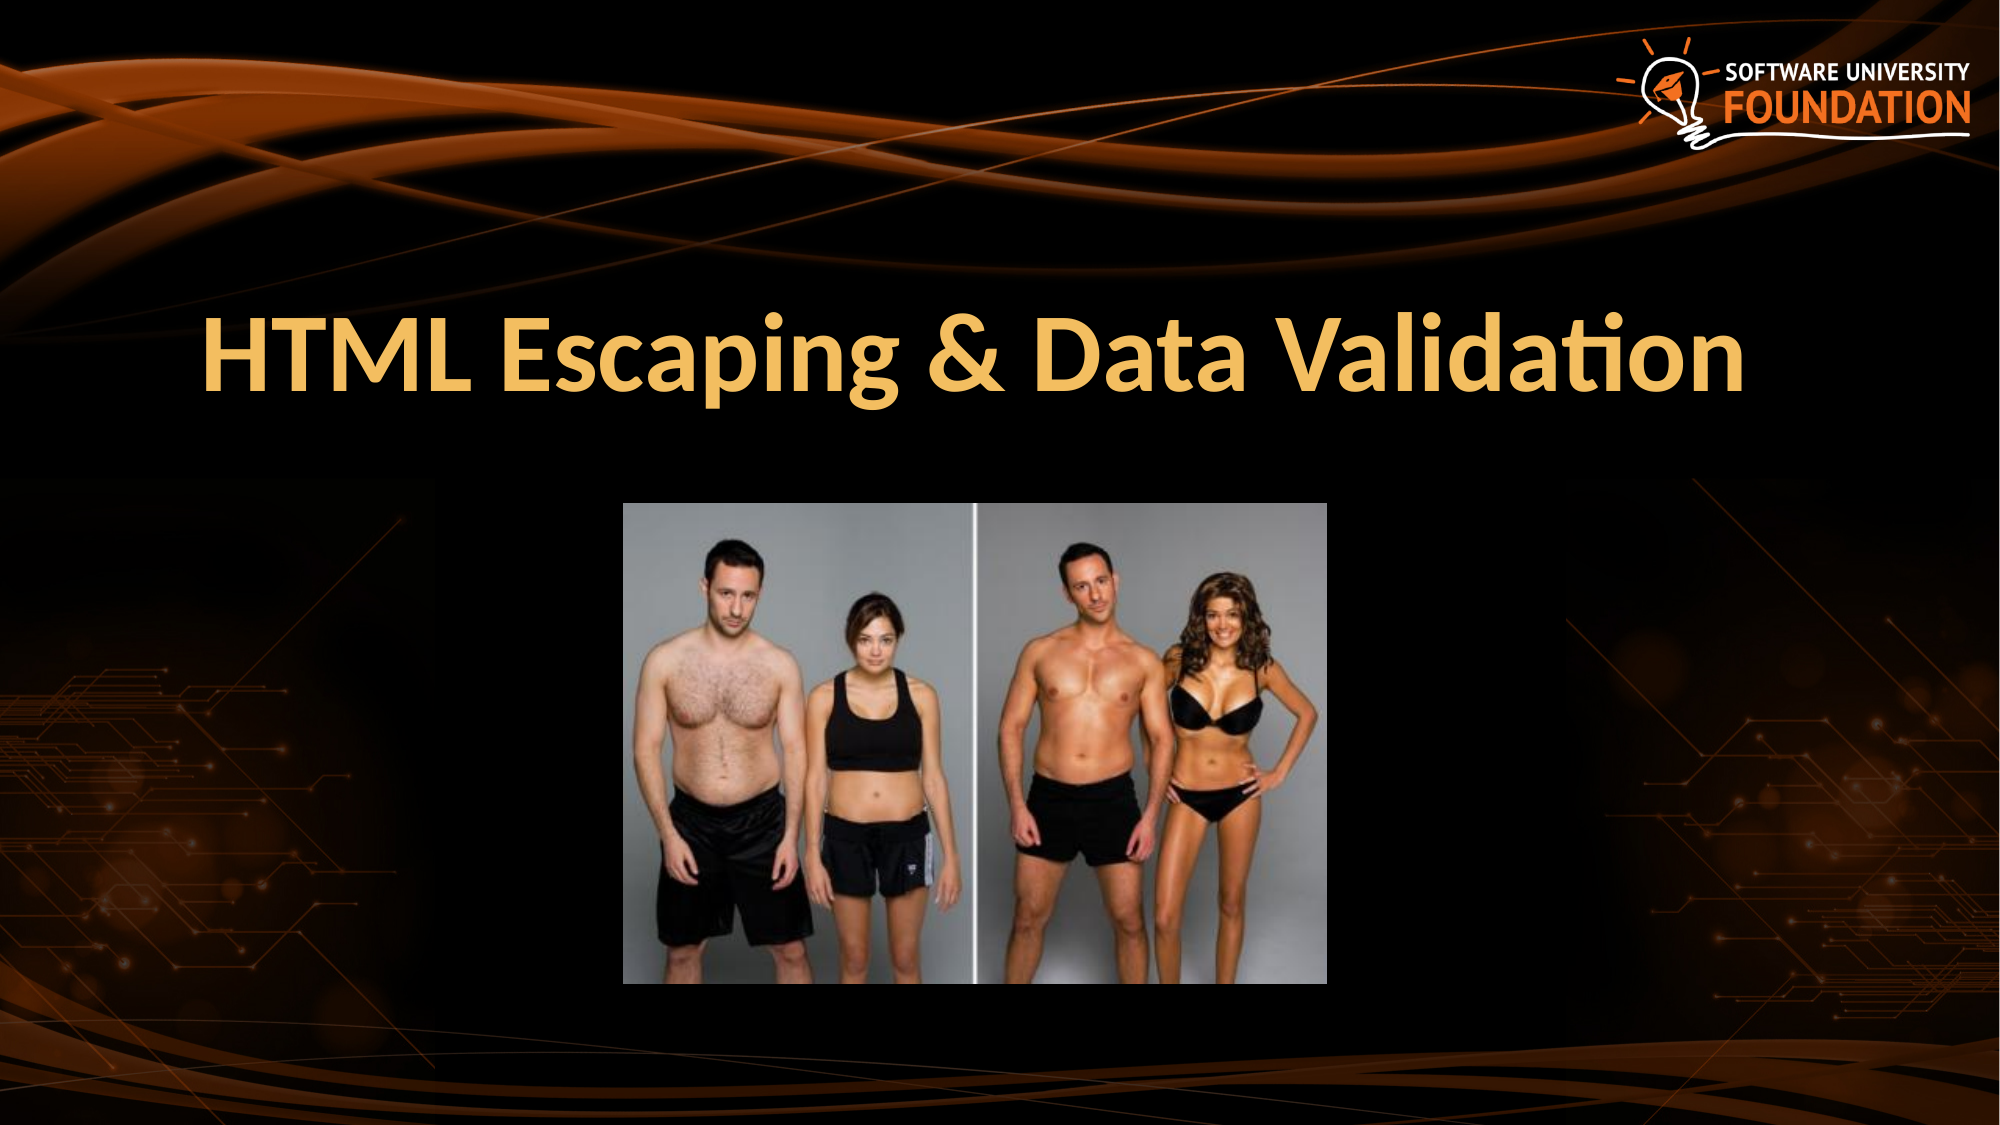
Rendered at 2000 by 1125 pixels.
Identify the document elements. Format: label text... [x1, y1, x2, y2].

picture [0, 0, 2000, 1125]
title HTML Escaping & Data Validation [118, 287, 1831, 422]
